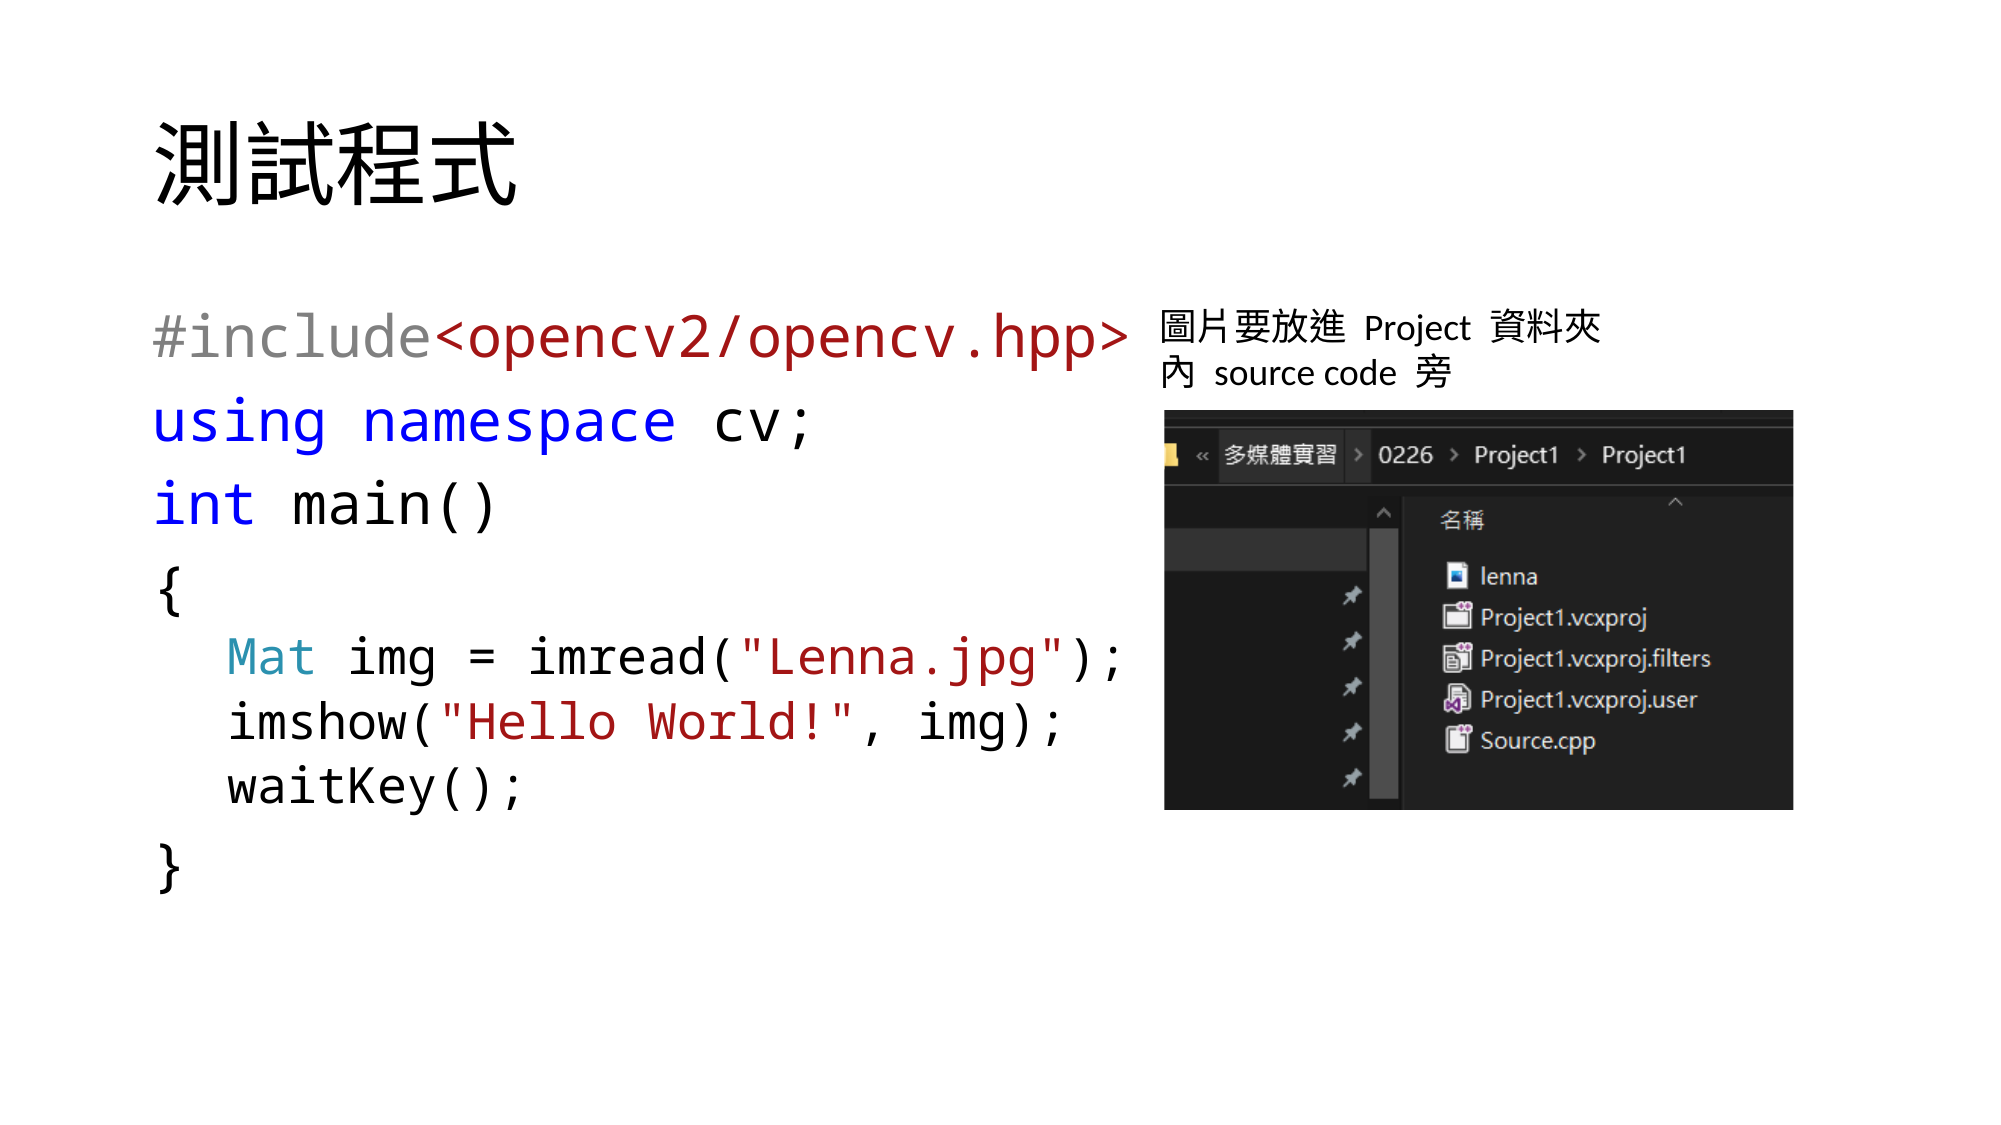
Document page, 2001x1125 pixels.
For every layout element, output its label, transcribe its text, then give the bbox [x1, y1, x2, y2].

text_box 圖片要放進 Project 資料夾內 source code 旁 [1144, 295, 1627, 401]
list #include<opencv2/opencv.hpp> using namespace cv; int main() { Mat img = imread("Lenna.jpg"); imshow("Hello World!", img); waitKey(); } [137, 299, 1863, 1014]
picture [1164, 410, 1794, 810]
title 測試程式 [137, 59, 1863, 278]
